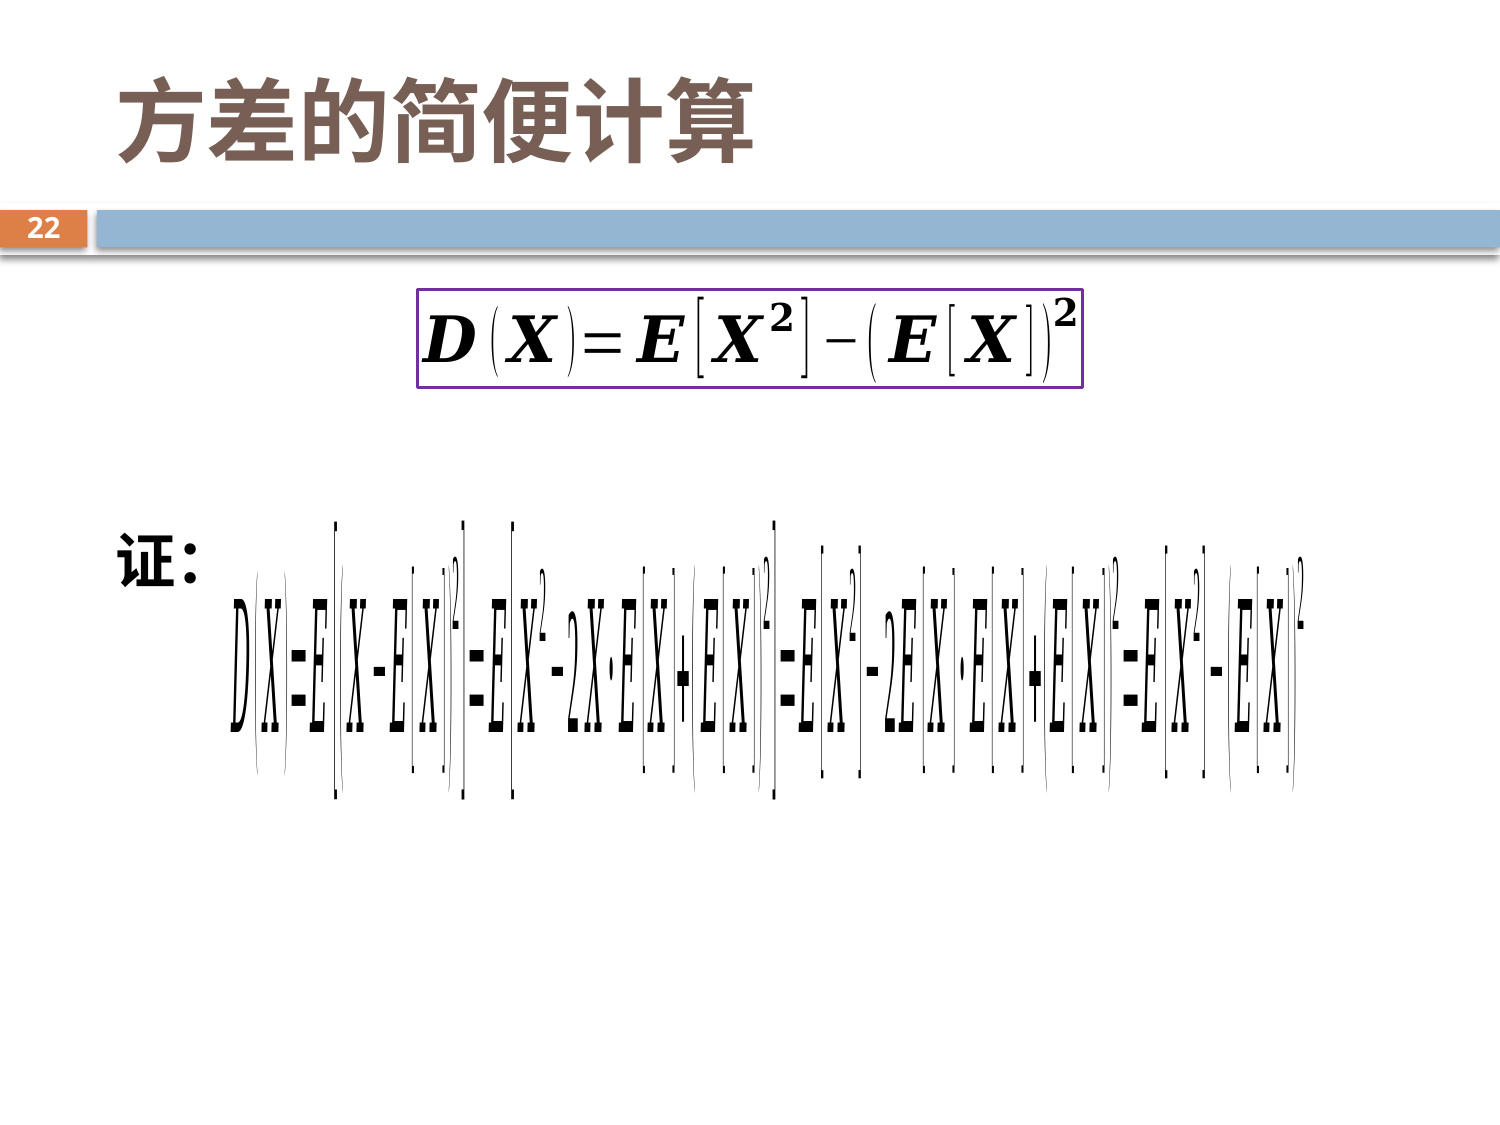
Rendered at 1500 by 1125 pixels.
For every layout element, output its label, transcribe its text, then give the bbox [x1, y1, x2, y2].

list 证： [100, 515, 231, 610]
title 方差的简便计算 [100, 37, 1438, 200]
slide_number 22 [0, 208, 88, 249]
